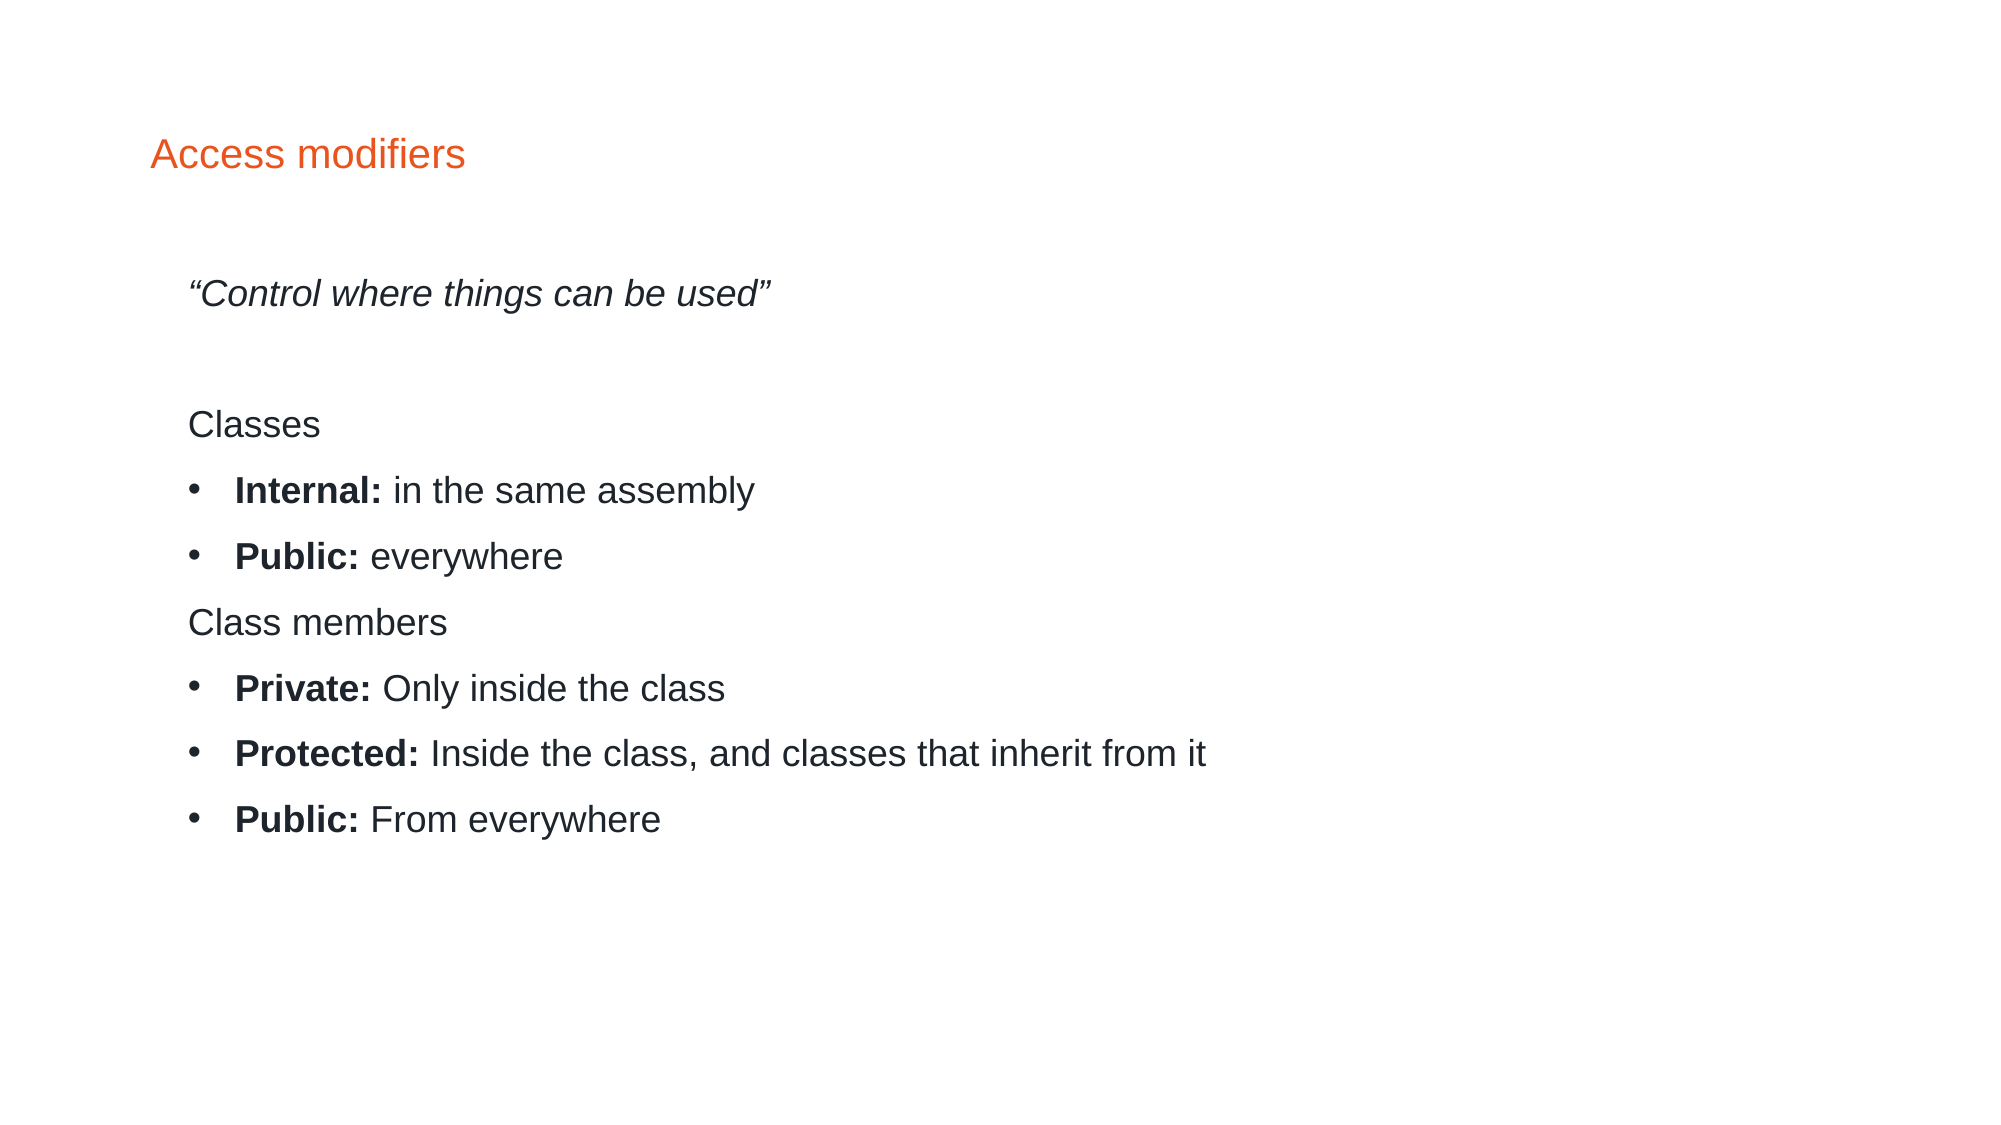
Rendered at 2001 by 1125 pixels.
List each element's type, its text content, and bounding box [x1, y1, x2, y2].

list “Control where things can be used” Classes Internal: in the same assembly Public: everywhere Class members Private: Only inside the class Protected: Inside the class, and classes that inherit from it Public: From everywhere [135, 260, 1858, 905]
title Access modifiers [135, 113, 781, 186]
